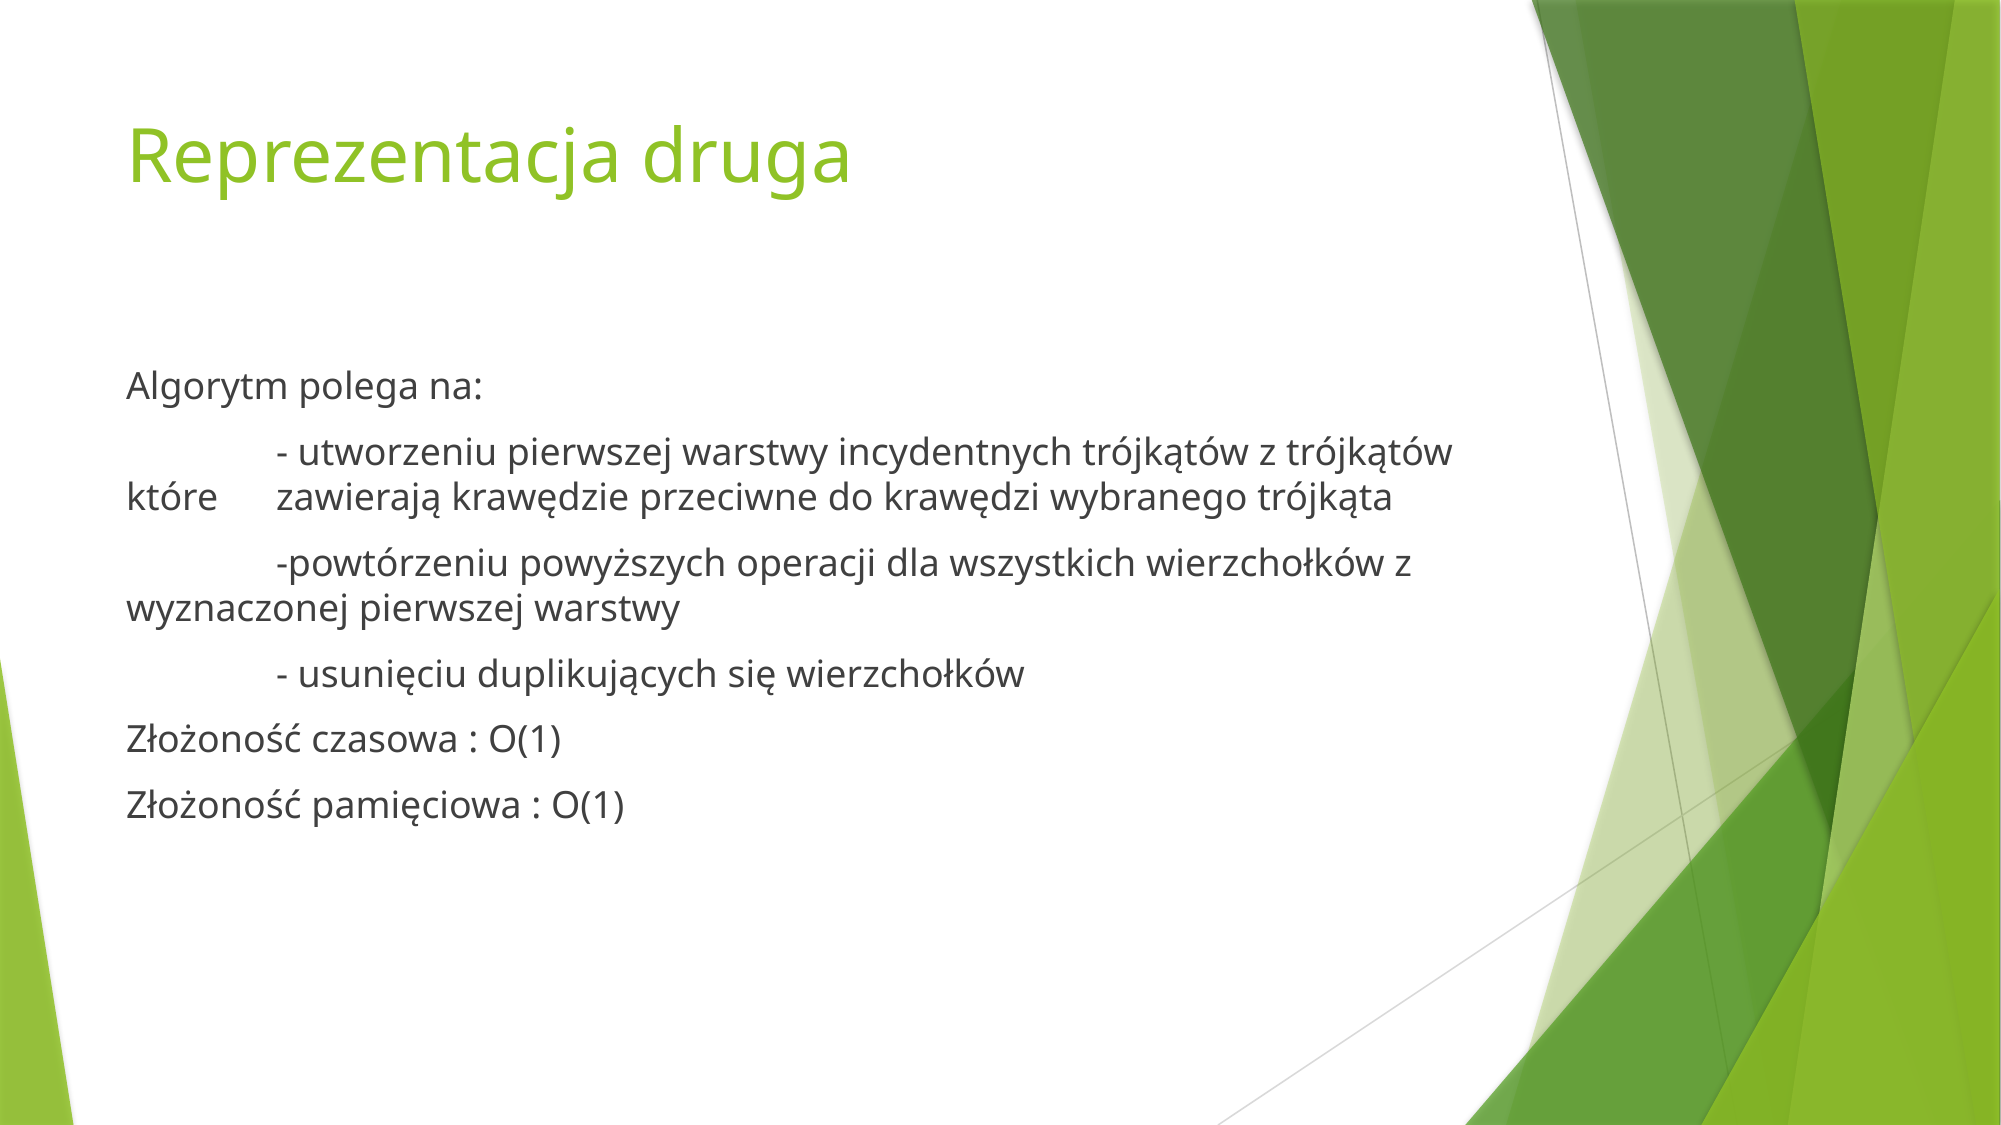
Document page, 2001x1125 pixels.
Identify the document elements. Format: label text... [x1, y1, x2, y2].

title Reprezentacja druga [111, 99, 1522, 317]
list Algorytm polega na: - utworzeniu pierwszej warstwy incydentnych trójkątów z trójkątów które zawierają krawędzie przeciwne do krawędzi wybranego trójkąta -powtórzeniu powyższych operacji dla wszystkich wierzchołków z wyznaczonej pierwszej warstwy - usunięciu duplikujących się wierzchołków Złożoność czasowa : O(1) Złożoność pamięciowa : O(1) [111, 354, 1522, 992]
